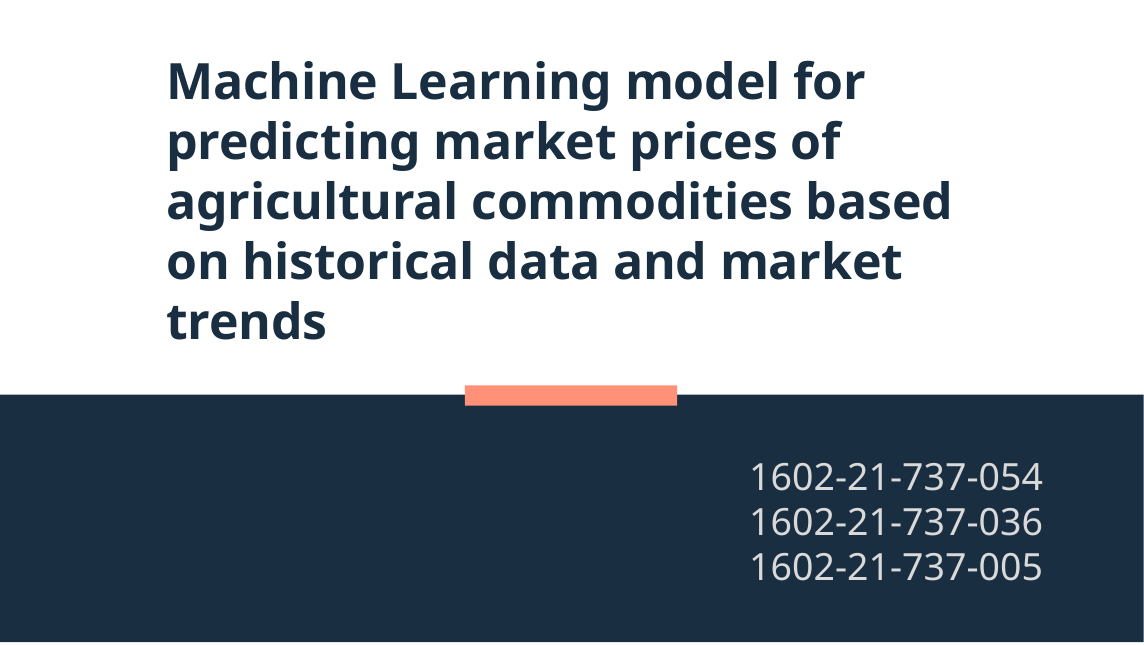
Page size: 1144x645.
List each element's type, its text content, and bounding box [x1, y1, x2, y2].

text_box Machine Learning model for predicting market prices of agricultural commodities based on historical data and market trends [164, 47, 979, 350]
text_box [0, 385, 1144, 643]
